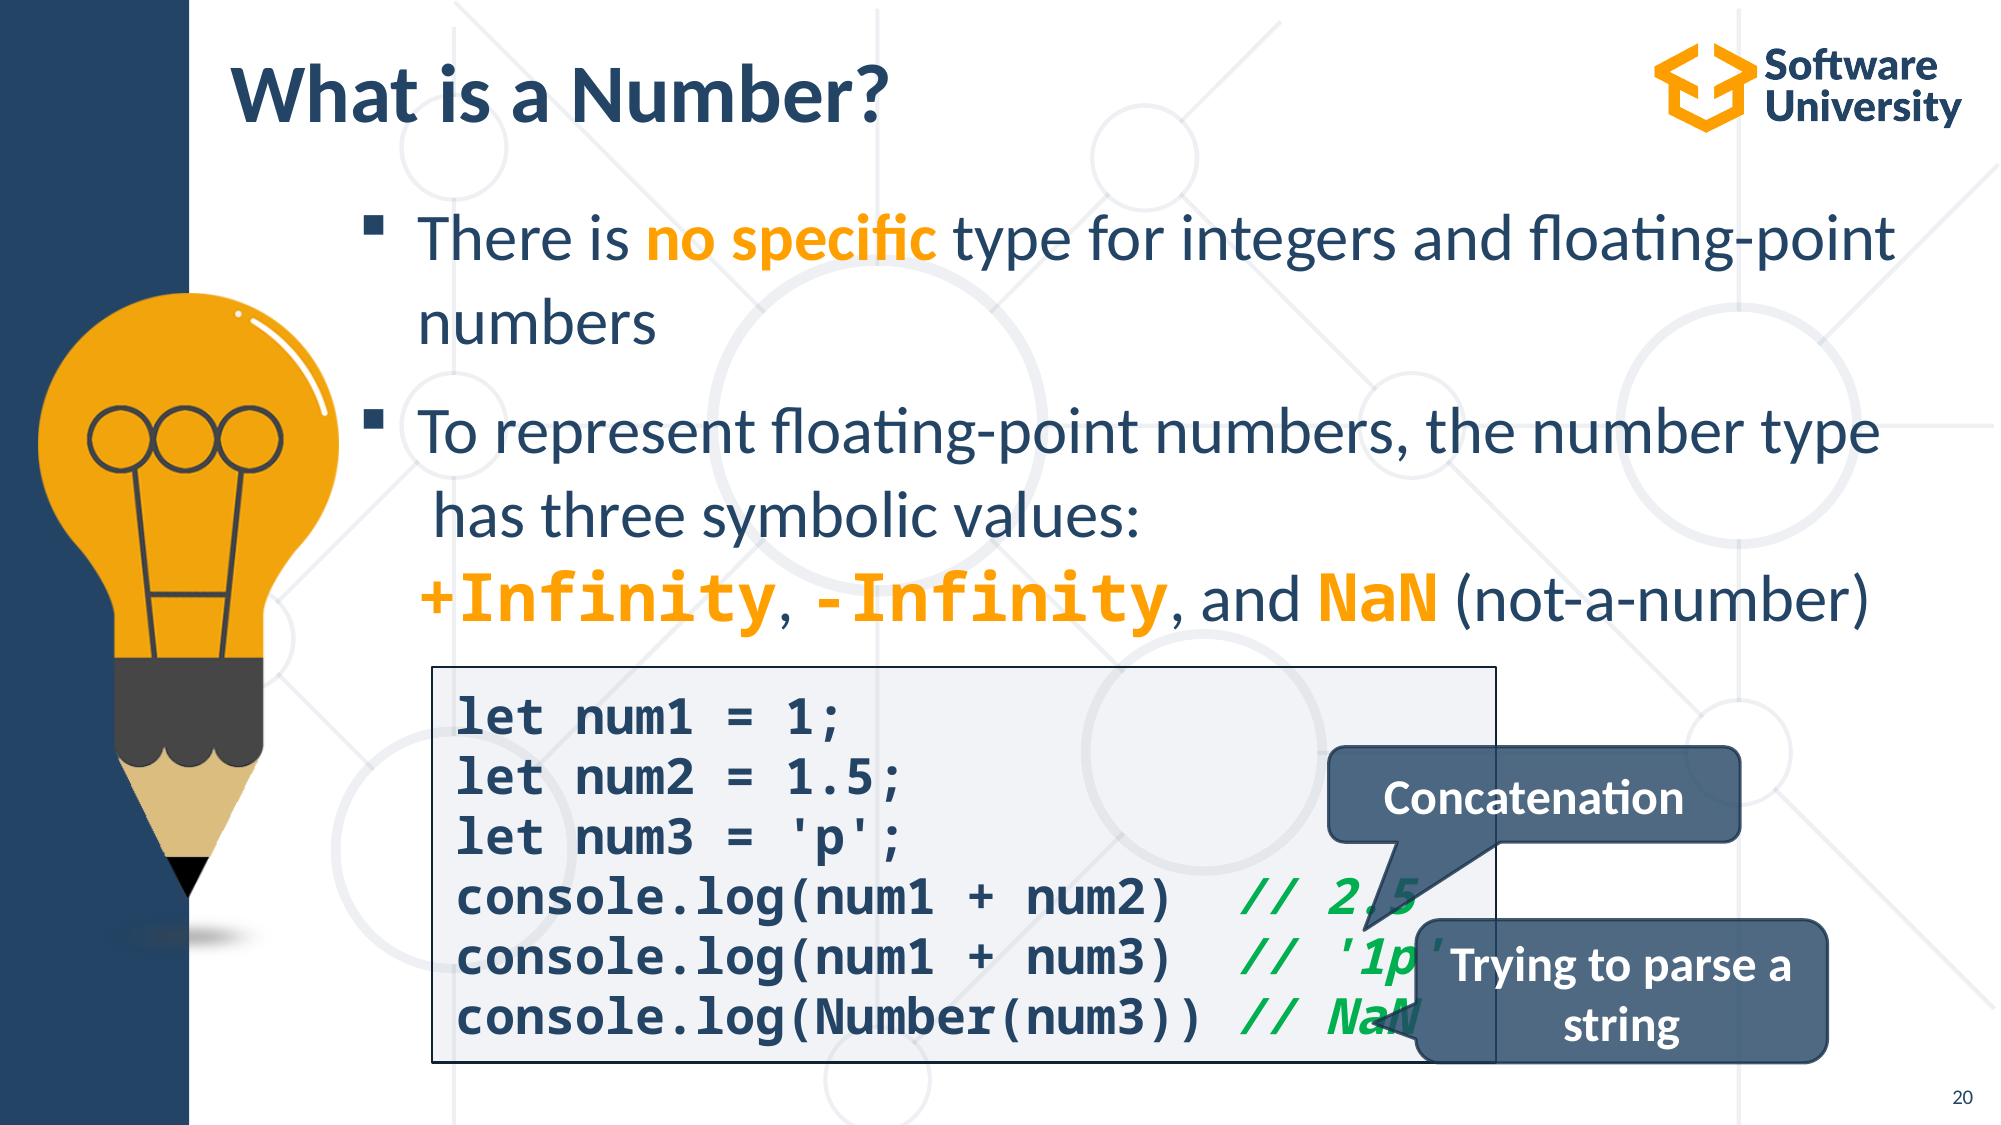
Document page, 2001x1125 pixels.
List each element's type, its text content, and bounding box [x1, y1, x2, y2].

text_box Trying to parse a string [1370, 917, 1830, 1065]
text_box 20 [1927, 1067, 1989, 1117]
text_box let num1 = 1; let num2 = 1.5; let num3 = 'p'; console.log(num1 + num2) // 2.5 console.log(num1 + num3) // '1p' console.log(Number(num3)) // NaN [432, 667, 1496, 1063]
title What is a Number? [212, 16, 1628, 162]
picture [1641, 31, 1973, 145]
list There is no specific type for integers and floating-point numbers To represent floating-point numbers, the number type has three symbolic values: +Infinity, -Infinity, and NaN (not-a-number) [340, 184, 2000, 1094]
picture [38, 293, 339, 961]
text_box Concatenation [1326, 744, 1743, 933]
